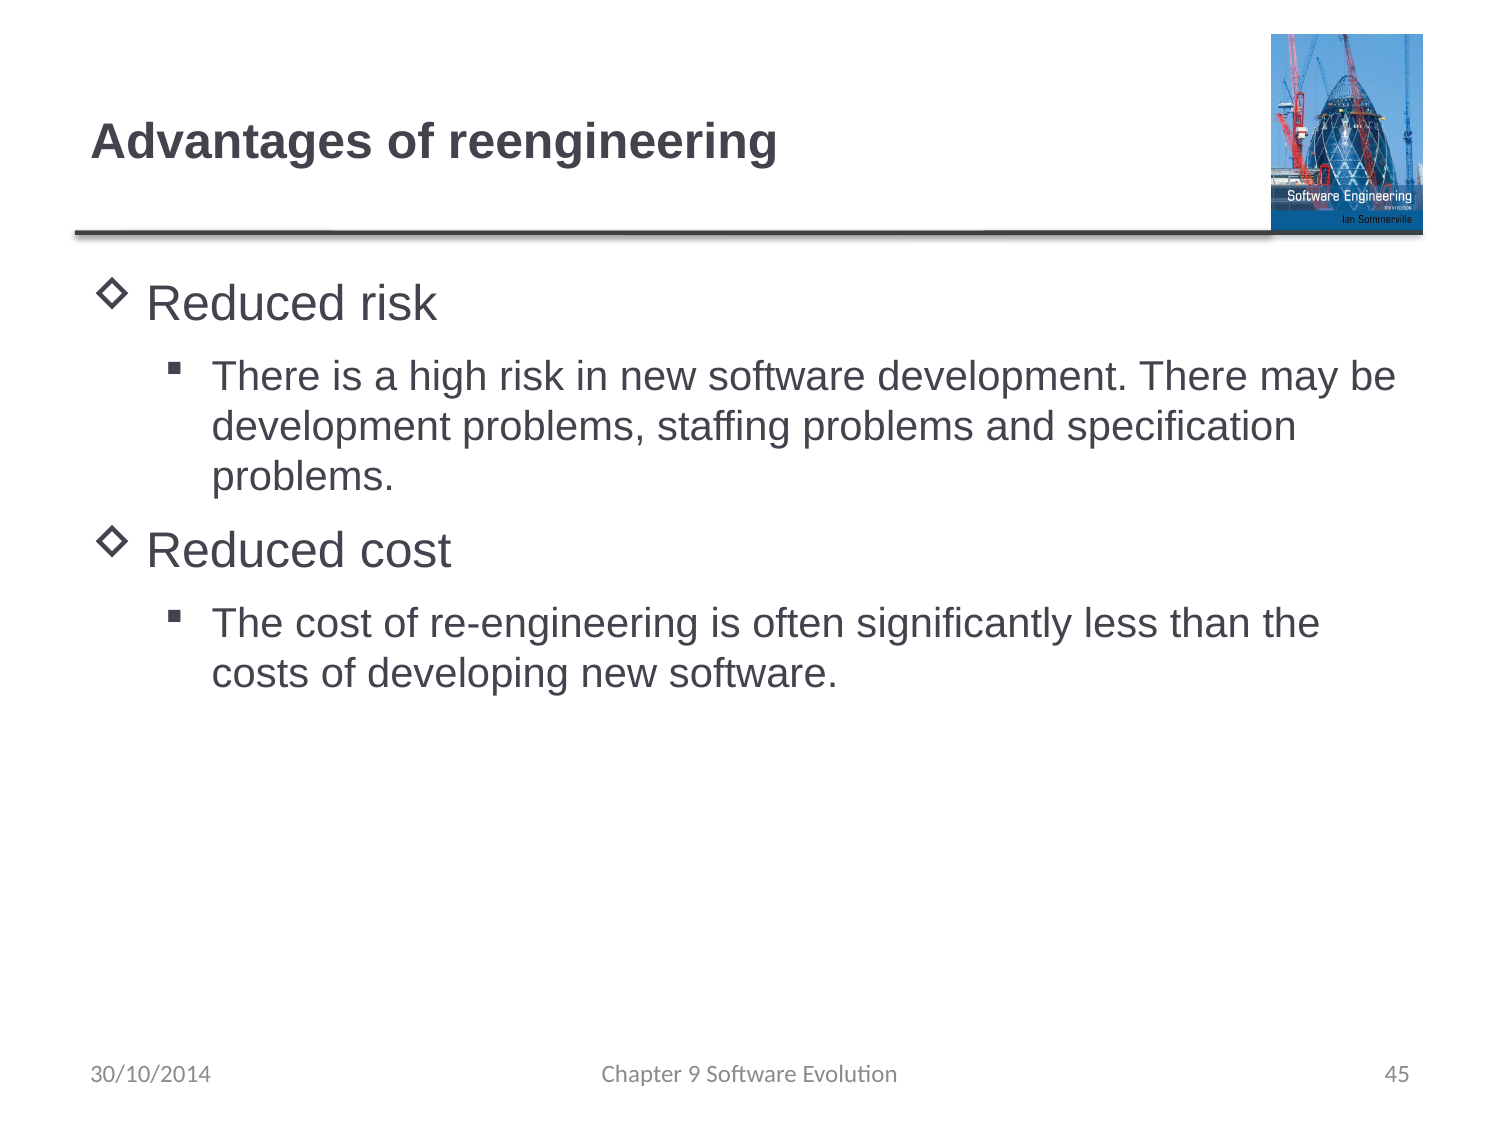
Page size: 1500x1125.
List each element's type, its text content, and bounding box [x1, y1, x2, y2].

slide_number 45 [1074, 1042, 1425, 1103]
title Advantages of reengineering [74, 44, 1272, 233]
footer Chapter 9 Software Evolution [512, 1042, 988, 1103]
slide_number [75, 1042, 425, 1103]
picture [1271, 34, 1423, 230]
list Reduced risk There is a high risk in new software development. There may be development problems, staffing problems and specification problems. Reduced cost The cost of re-engineering is often significantly less than the costs of developing new software. [75, 262, 1425, 1005]
